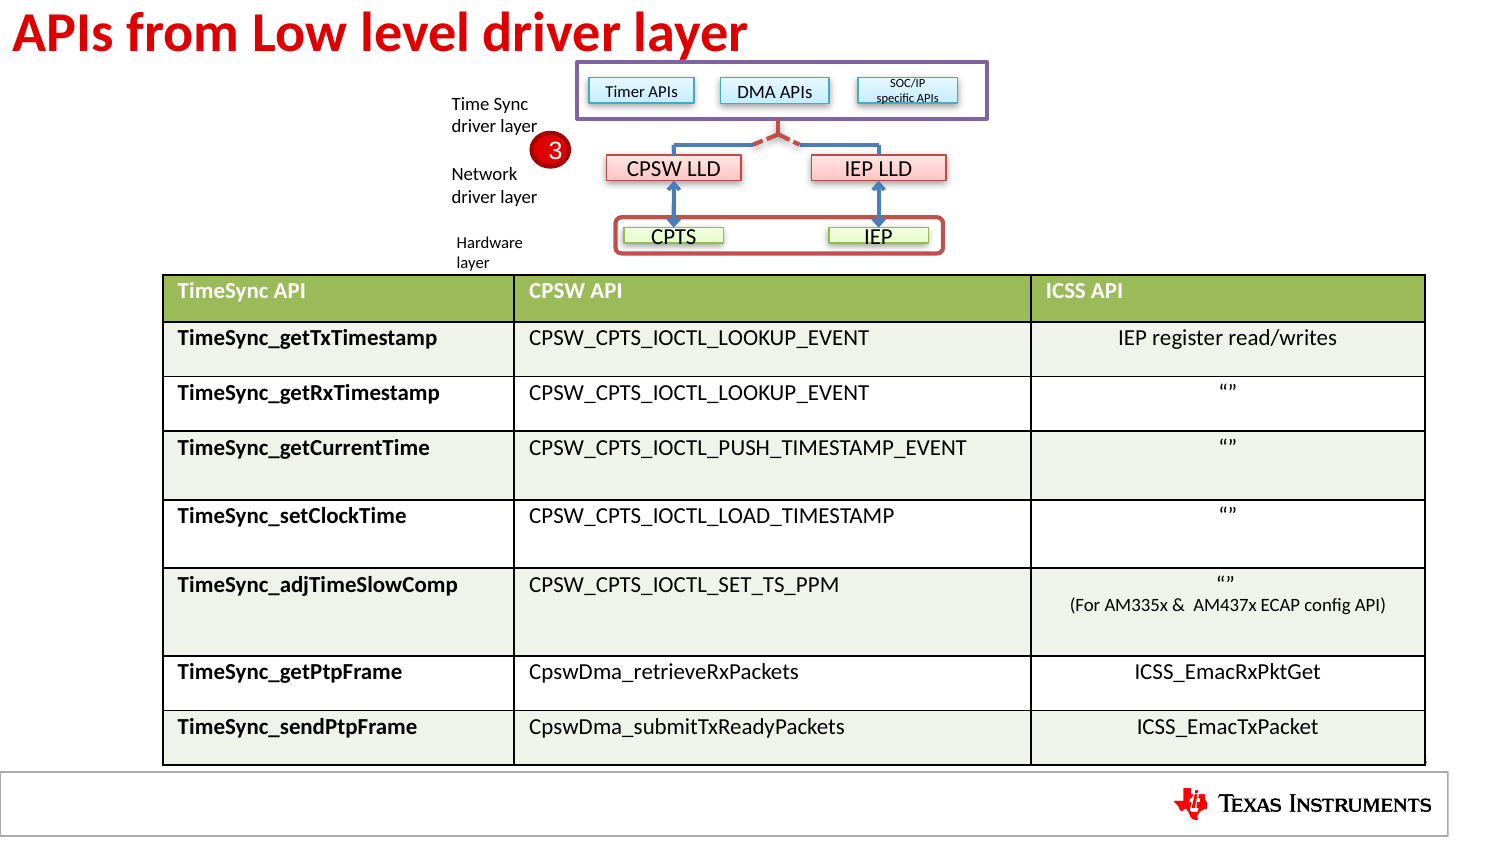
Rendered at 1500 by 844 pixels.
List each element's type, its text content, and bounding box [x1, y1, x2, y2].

table_cell TimeSync_adjTimeSlowComp [164, 569, 513, 655]
table_cell ICSS_EmacTxPacket [1032, 711, 1424, 764]
table_cell TimeSync_getRxTimestamp [164, 377, 513, 430]
table_cell TimeSync_getCurrentTime [164, 432, 513, 499]
table_cell CPSW_CPTS_IOCTL_LOOKUP_EVENT [515, 377, 1030, 430]
table_header ICSS API [1032, 276, 1424, 321]
table_cell CPSW_CPTS_IOCTL_LOAD_TIMESTAMP [515, 501, 1030, 567]
table_cell CPSW_CPTS_IOCTL_PUSH_TIMESTAMP_EVENT [515, 432, 1030, 499]
table_cell TimeSync_setClockTime [164, 501, 513, 567]
table_cell CPSW_CPTS_IOCTL_LOOKUP_EVENT [515, 323, 1030, 376]
table_cell CPSW_CPTS_IOCTL_SET_TS_PPM [515, 569, 1030, 655]
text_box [436, 61, 988, 281]
table_cell “” [1032, 377, 1424, 430]
slide_number 8 [1089, 744, 1440, 770]
table_header CPSW API [515, 276, 1030, 321]
picture [1174, 788, 1431, 820]
table_cell “” (For AM335x & AM437x ECAP config API) [1032, 569, 1424, 655]
table_cell “” [1032, 501, 1424, 567]
table_cell IEP register read/writes [1032, 323, 1424, 376]
table_cell CpswDma_retrieveRxPackets [515, 657, 1030, 710]
table_cell CpswDma_submitTxReadyPackets [515, 711, 1030, 764]
table_cell “” [1032, 432, 1424, 499]
text_box APIs from Low level driver layer [0, 0, 1388, 85]
table_cell TimeSync_getPtpFrame [164, 657, 513, 710]
table_cell TimeSync_sendPtpFrame [164, 711, 513, 764]
table_cell TimeSync_getTxTimestamp [164, 323, 513, 376]
table_cell ICSS_EmacRxPktGet [1032, 657, 1424, 710]
table_header TimeSync API [164, 276, 513, 321]
